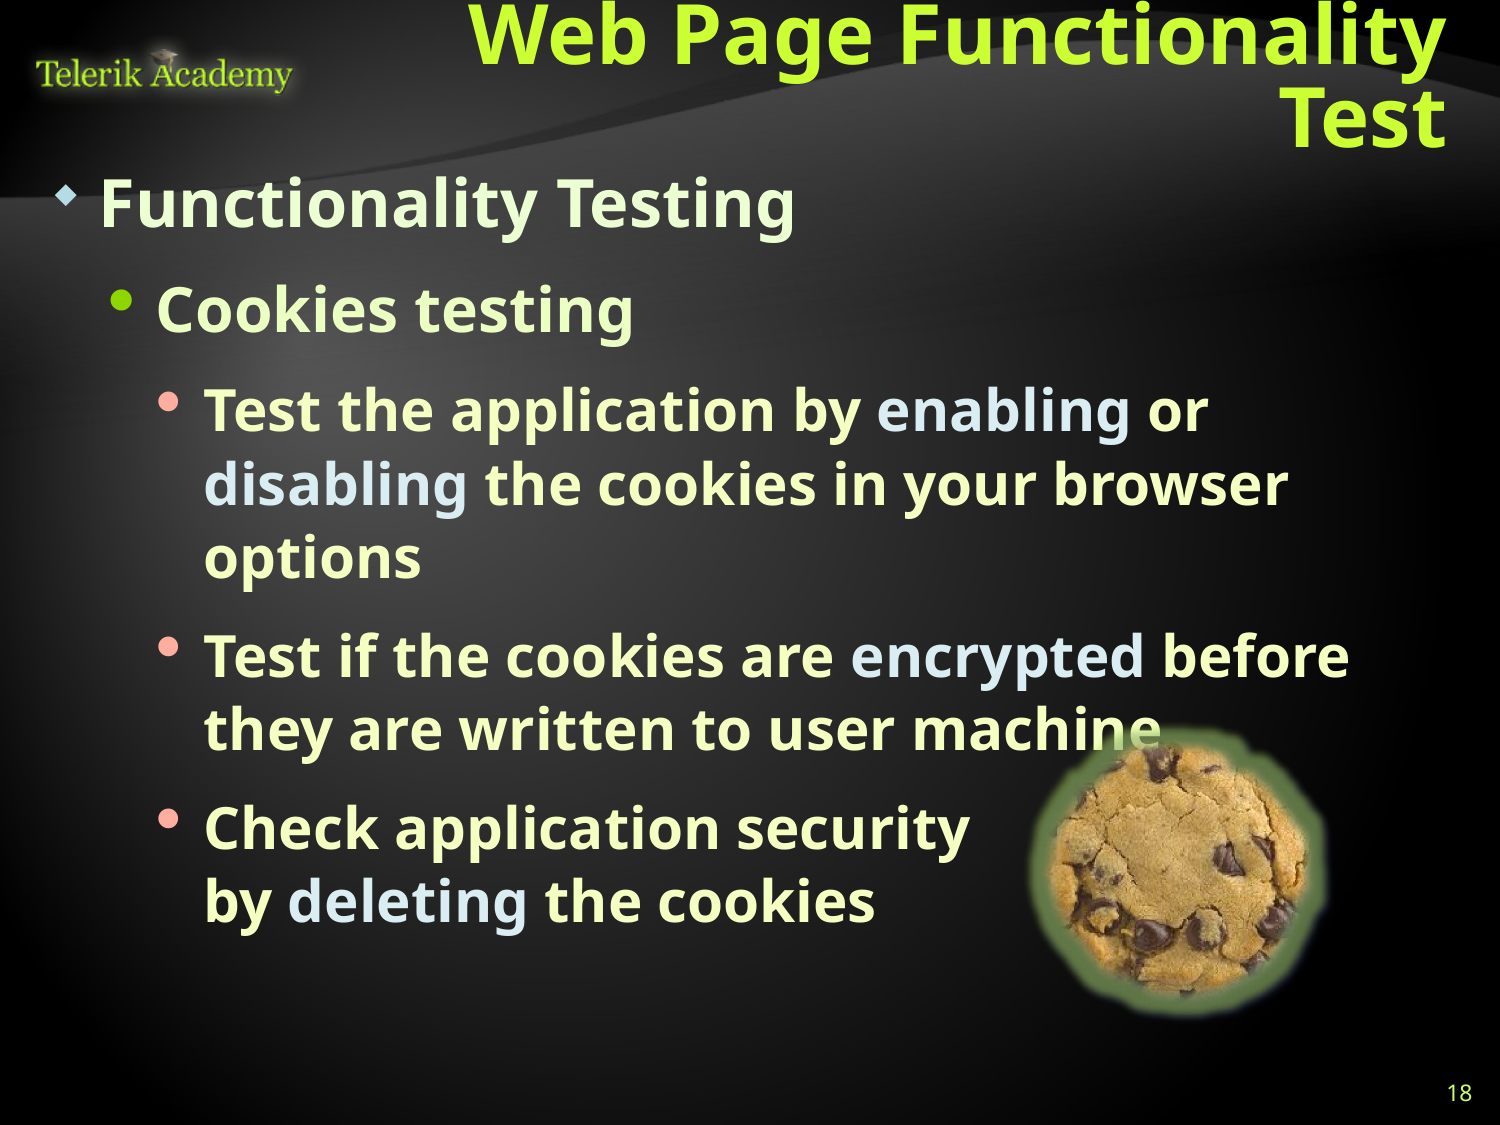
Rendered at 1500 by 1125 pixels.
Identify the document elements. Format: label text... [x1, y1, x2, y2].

list Functionality Testing Cookies testing Test the application by enabling or disabling the cookies in your browser options Test if the cookies are encrypted before they are written to user machine Check application security by deleting the cookies [37, 149, 1463, 1100]
picture [0, 0, 1500, 1125]
slide_number 18 [1412, 1074, 1488, 1113]
title Web Page Functionality Test [300, 12, 1463, 149]
